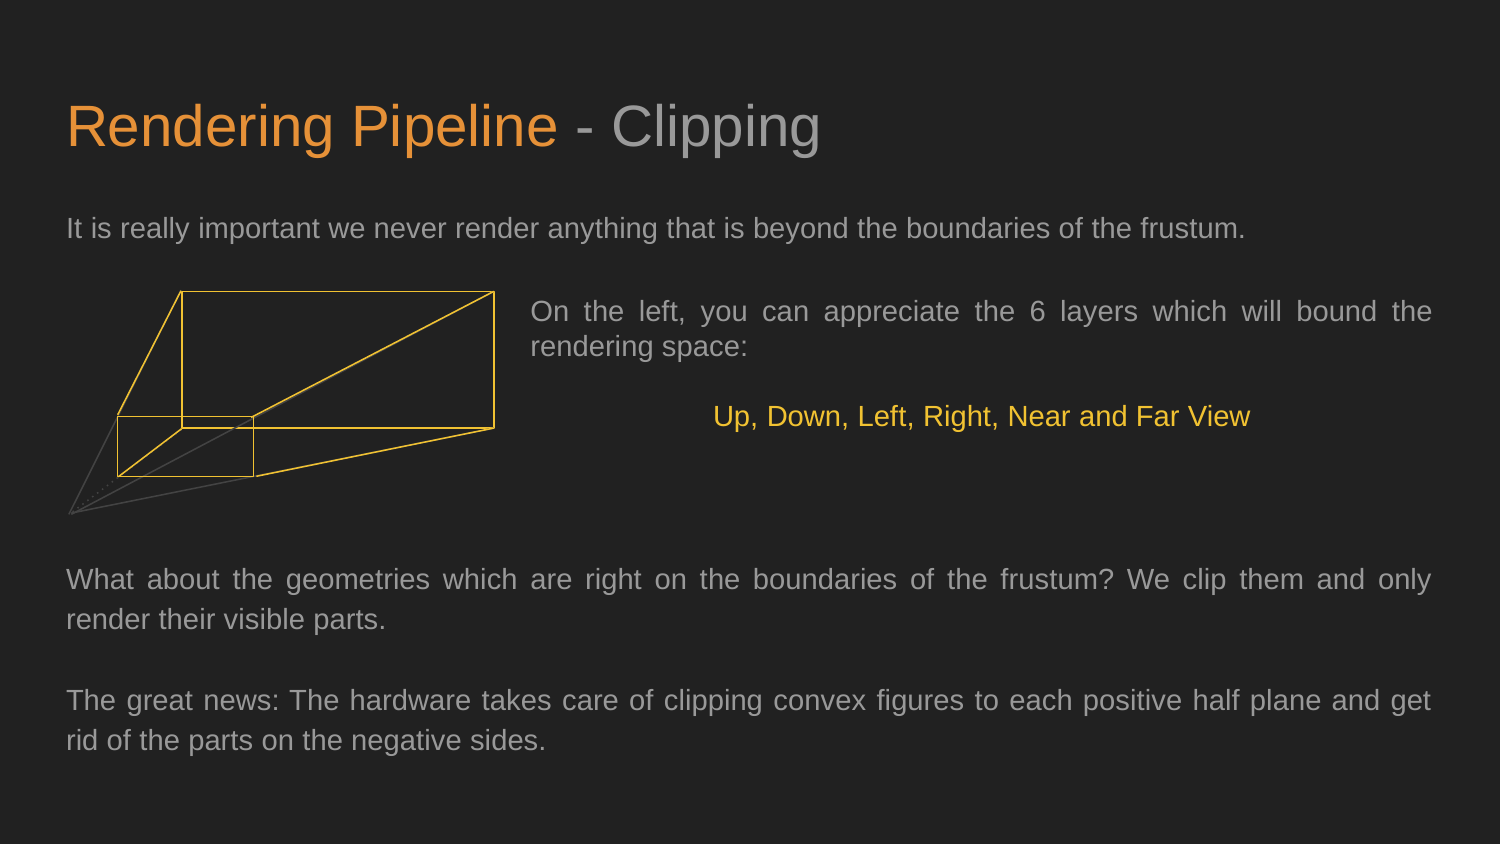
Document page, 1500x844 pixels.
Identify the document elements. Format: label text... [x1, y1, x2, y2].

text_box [256, 427, 495, 477]
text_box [72, 427, 184, 513]
list What about the geometries which are right on the boundaries of the frustum? We clip them and only render their visible parts. The great news: The hardware takes care of clipping convex figures to each positive half plane and get rid of the parts on the negative sides. [51, 510, 1449, 801]
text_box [117, 428, 182, 477]
text_box On the left, you can appreciate the 6 layers which will bound the rendering space: Up, Down, Left, Right, Near and Far View [515, 277, 1449, 444]
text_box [117, 290, 182, 415]
list It is really important we never render anything that is beyond the boundaries of the frustum. [51, 189, 1449, 273]
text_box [71, 291, 248, 426]
title Rendering Pipeline - Clipping [51, 72, 1449, 167]
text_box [250, 291, 495, 418]
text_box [185, 427, 495, 514]
